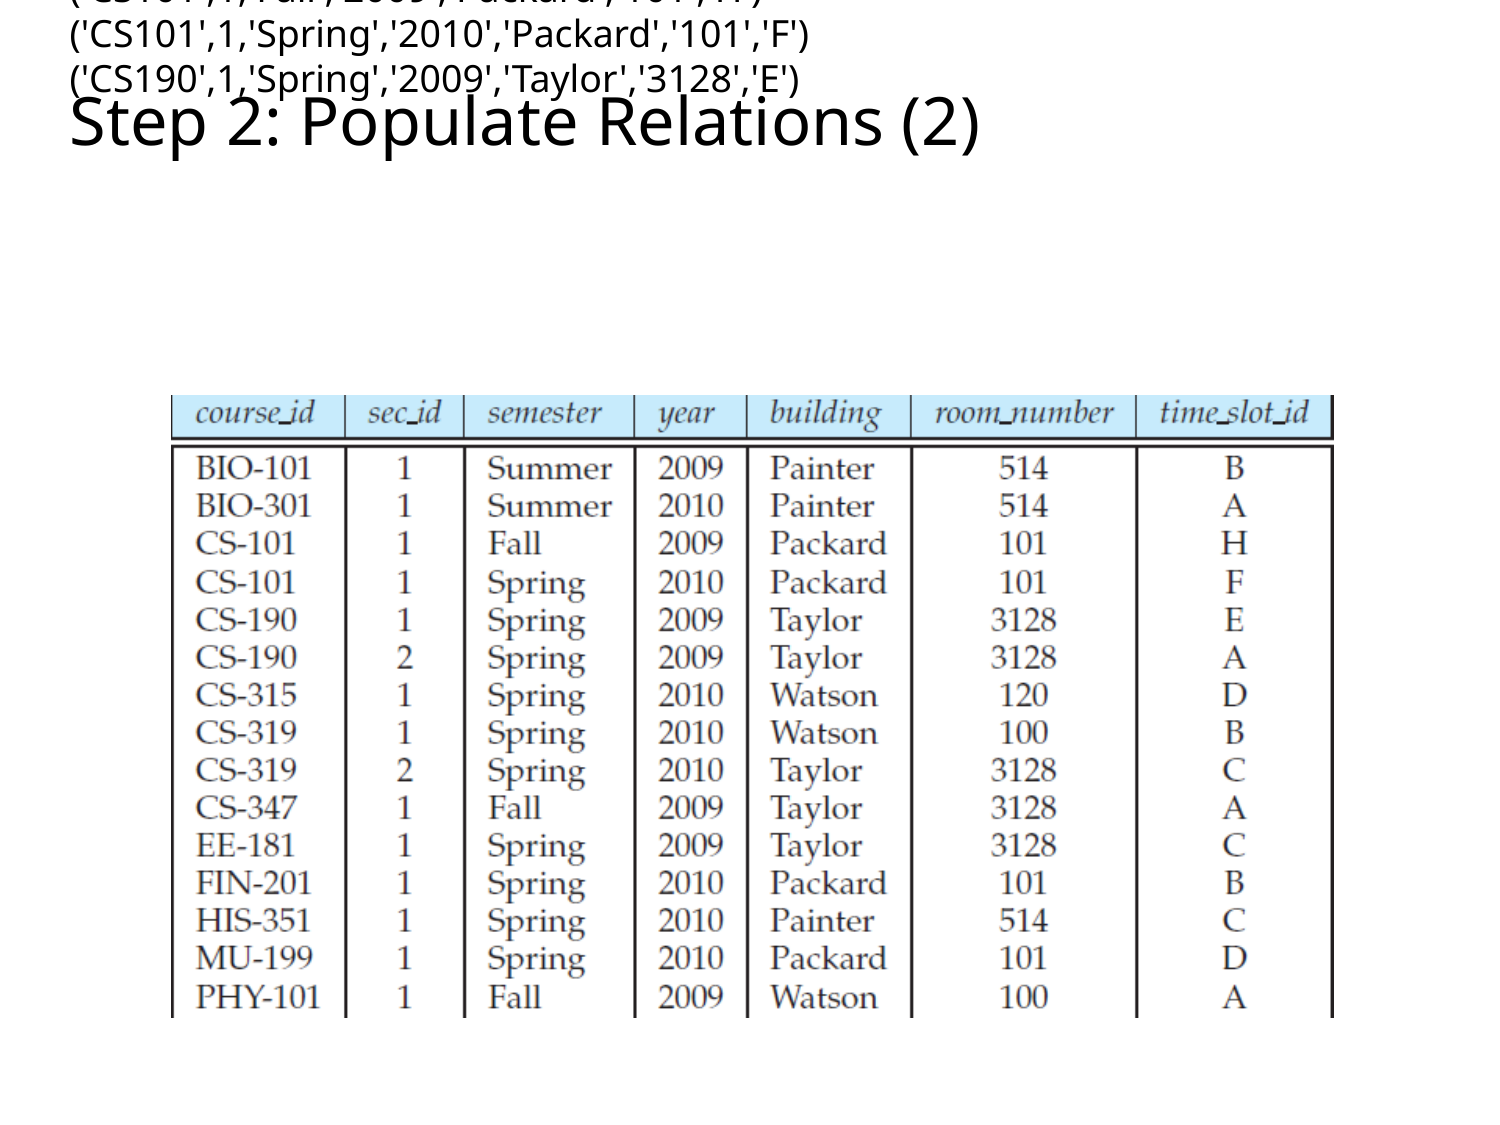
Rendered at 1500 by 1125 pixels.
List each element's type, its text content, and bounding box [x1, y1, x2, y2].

list Insert the following data into the relation section section(course_id,sec_id,semester,year,building,room_mumber,time_slot_id) ('BIO-101',1,'Summer','2009','Painter','514','B') ('BIO-301',1,'Summer','2010','Painter','514','A') ('CS101',1,'Fall','2009','Packard','101','H') ('CS101',1,'Spring','2010','Packard','101','F') ('CS190',1,'Spring','2009','Taylor','3128','E') [54, 40, 1380, 198]
picture [170, 394, 1334, 1018]
